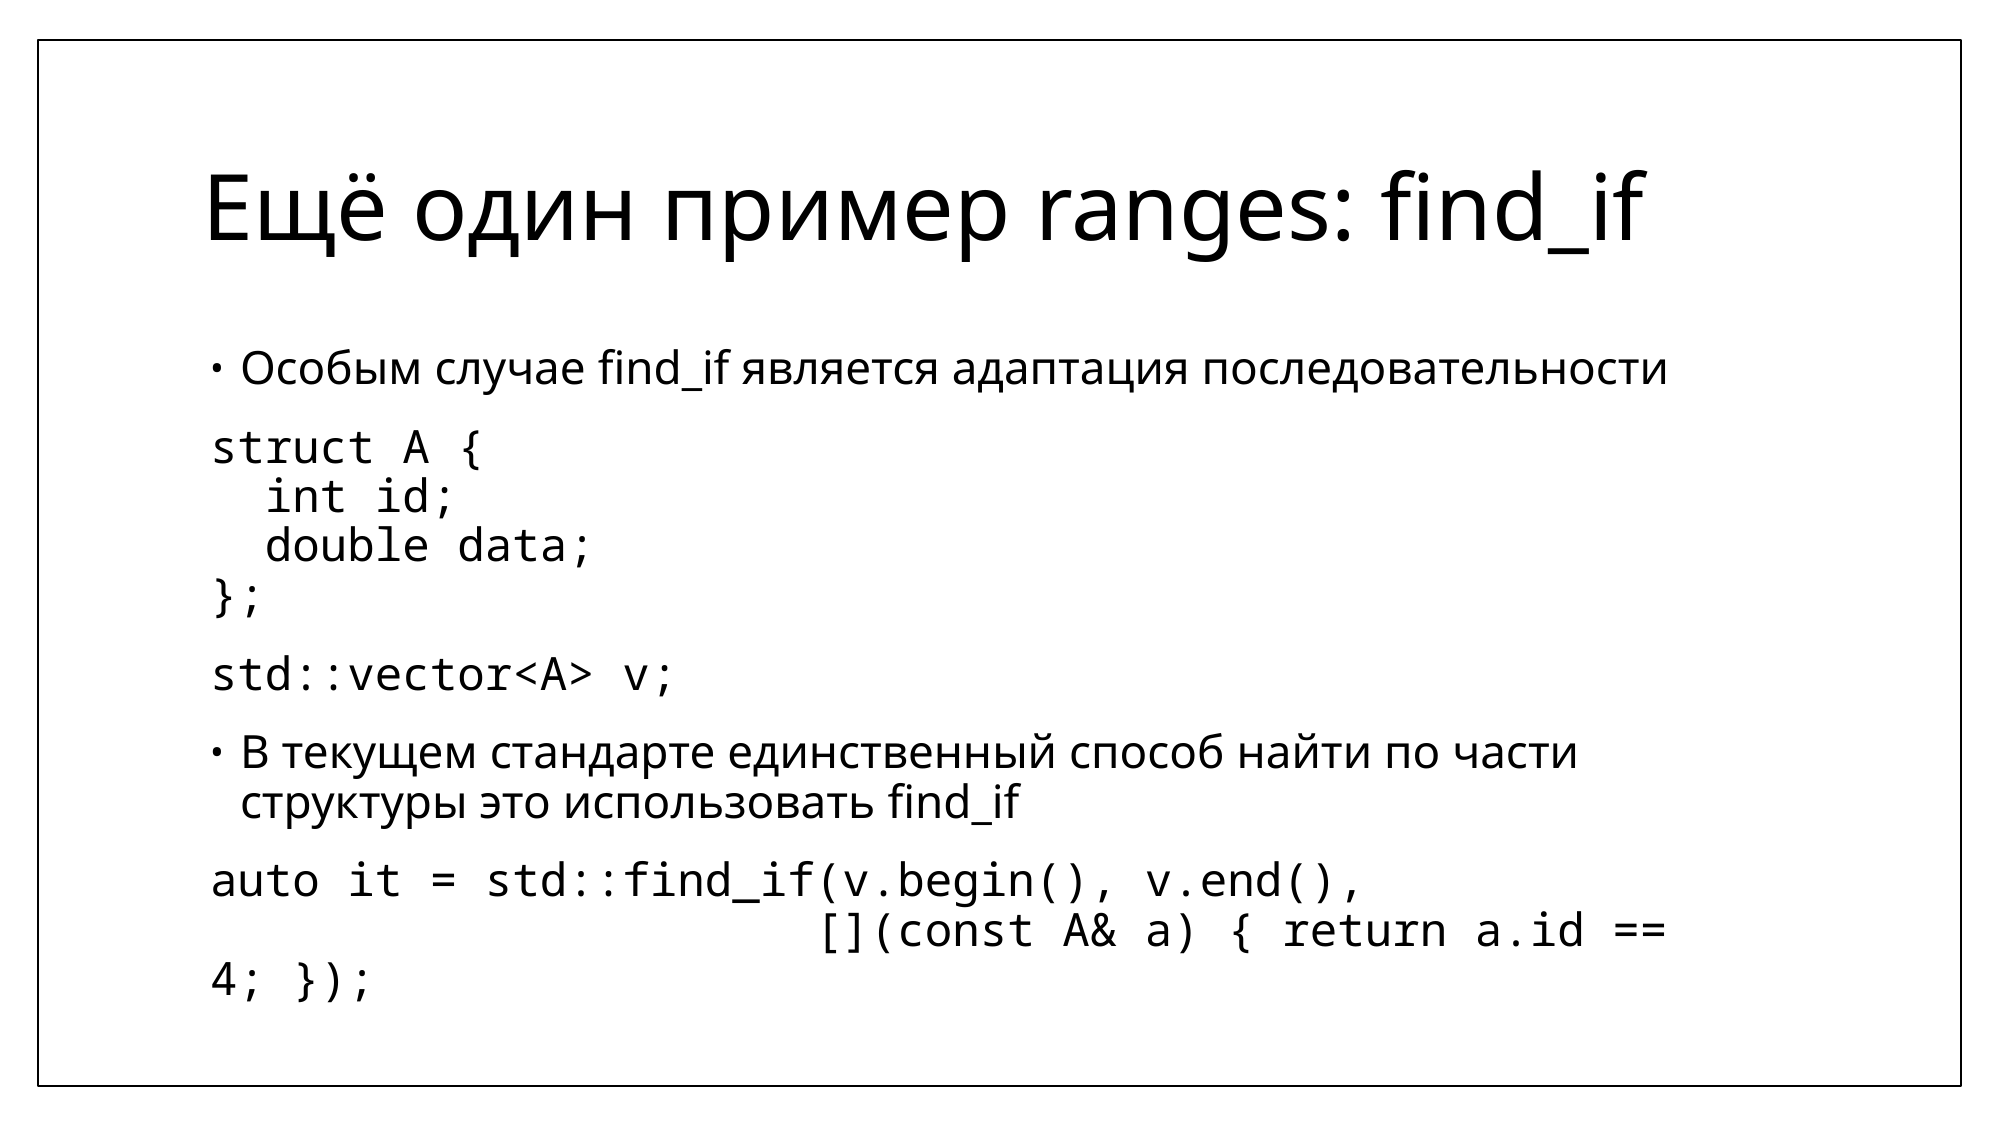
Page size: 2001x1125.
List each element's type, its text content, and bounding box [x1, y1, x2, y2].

list Особым случае find_if является адаптация последовательности struct A { int id; double data; }; std::vector<A> v; В текущем стандарте единственный способ найти по части структуры это использовать find_if auto it = std::find_if(v.begin(), v.end(), [](const A& a) { return a.id == 4; }); [187, 337, 1808, 1000]
title Ещё один пример ranges: find_if [187, 99, 1808, 323]
